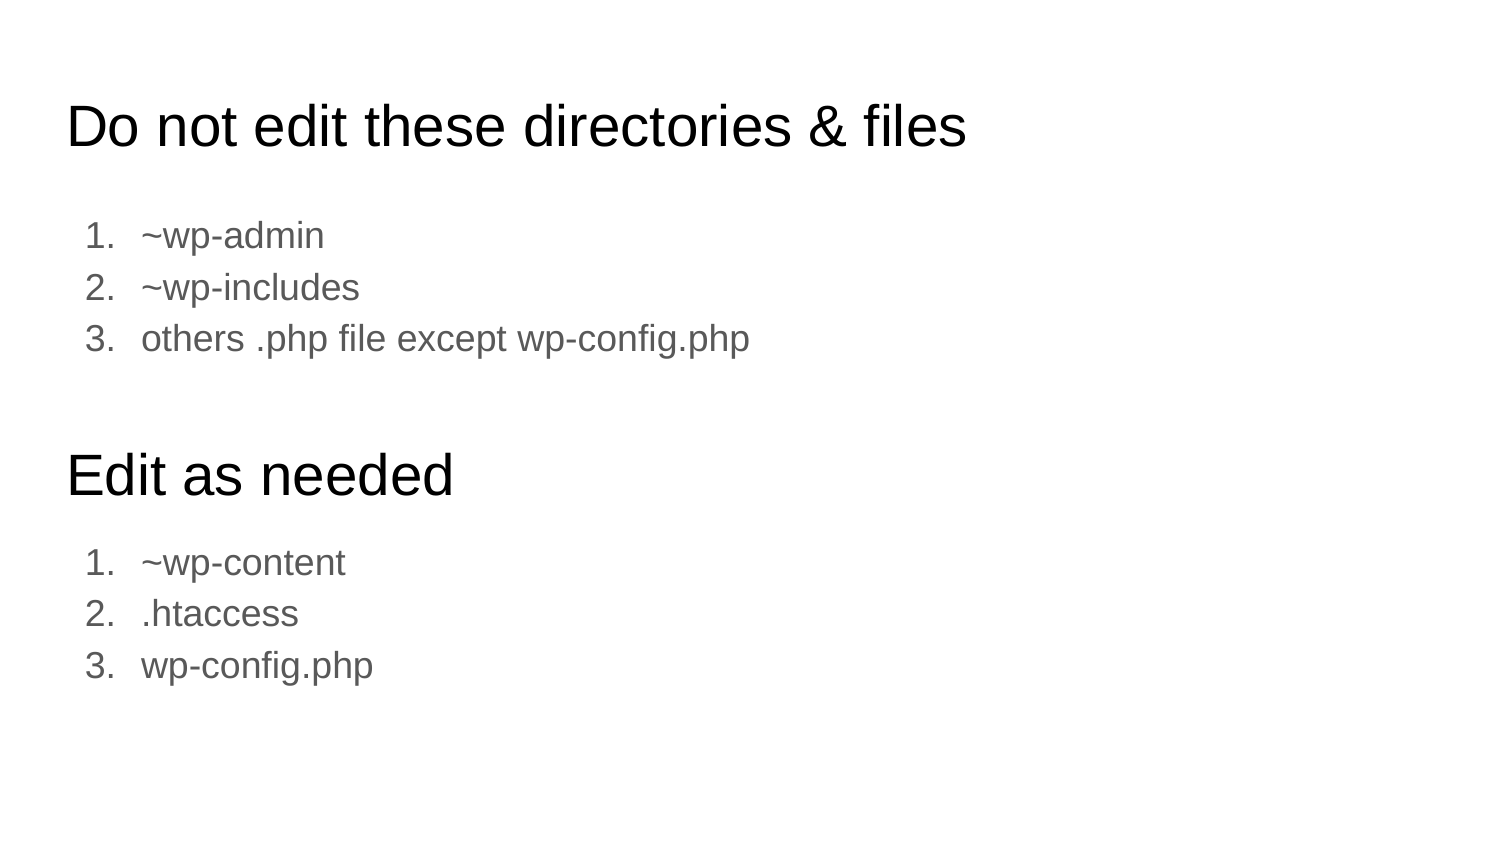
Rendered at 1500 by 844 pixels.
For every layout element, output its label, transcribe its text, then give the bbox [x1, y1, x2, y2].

title Do not edit these directories & files [51, 72, 1449, 167]
title Edit as needed [51, 421, 1449, 515]
list ~wp-admin ~wp-includes others .php file except wp-config.php [51, 189, 1449, 381]
list ~wp-content .htaccess wp-config.php [51, 515, 1449, 708]
